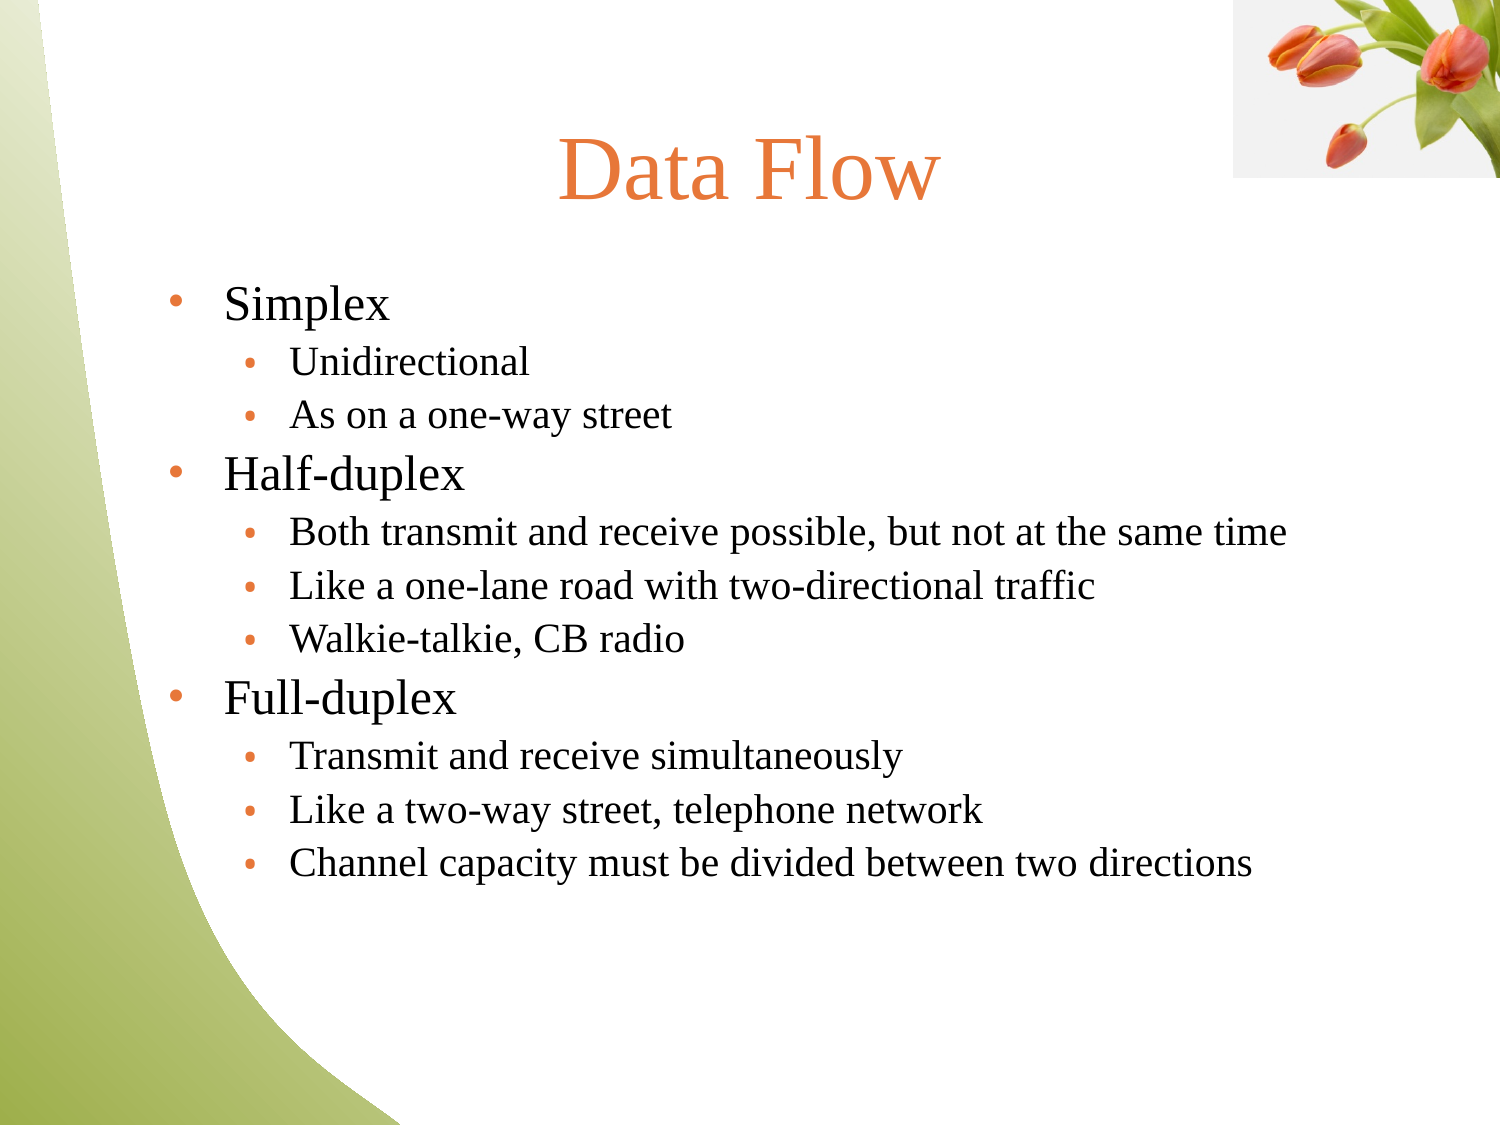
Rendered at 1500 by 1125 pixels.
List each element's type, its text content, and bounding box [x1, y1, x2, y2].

list Simplex Unidirectional As on a one-way street Half-duplex Both transmit and receive possible, but not at the same time Like a one-lane road with two-directional traffic Walkie-talkie, CB radio Full-duplex Transmit and receive simultaneously Like a two-way street, telephone network Channel capacity must be divided between two directions [152, 269, 1388, 953]
title Data Flow [112, 87, 1388, 238]
picture [1233, 0, 1500, 178]
